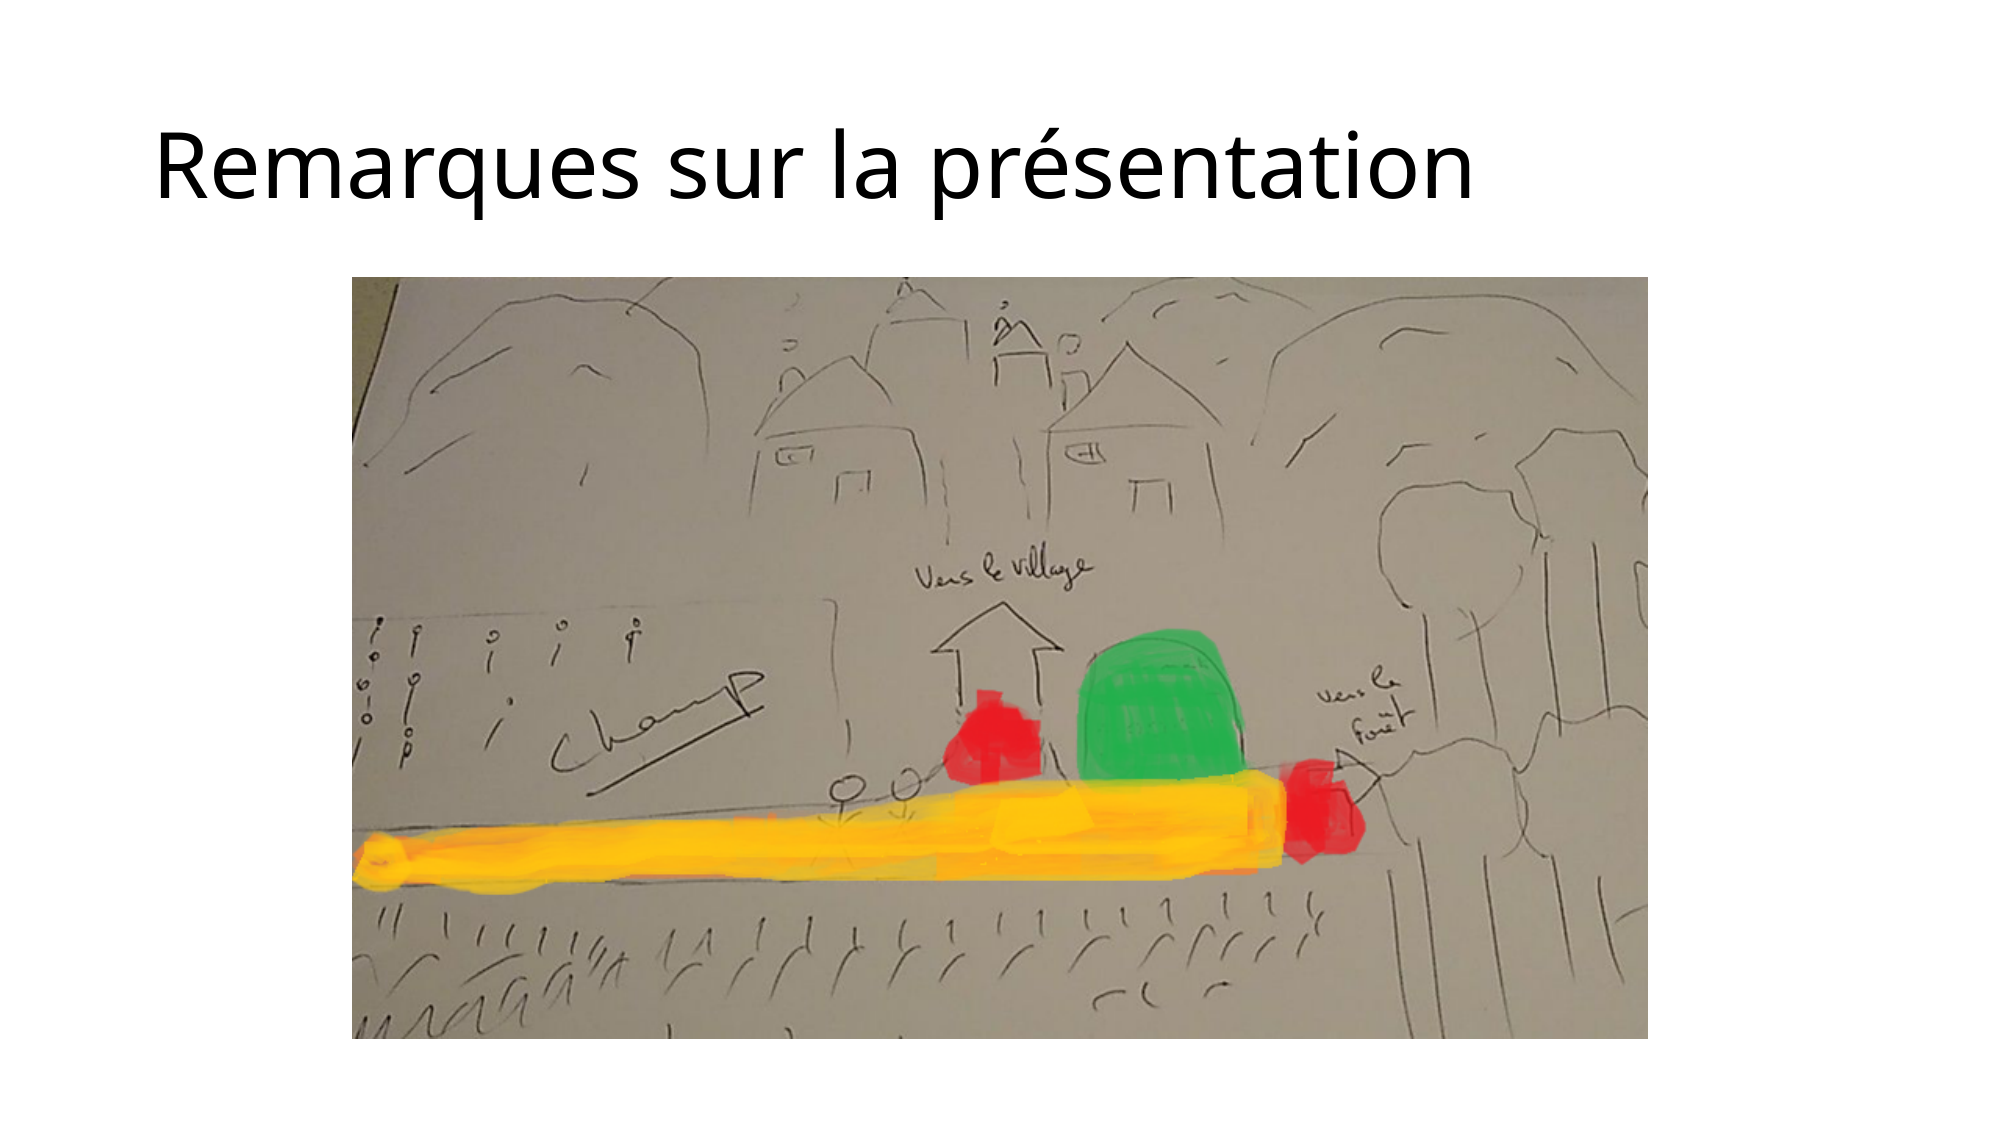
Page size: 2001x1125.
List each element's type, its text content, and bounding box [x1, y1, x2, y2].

title Remarques sur la présentation [137, 59, 1863, 278]
picture [352, 277, 1648, 1039]
